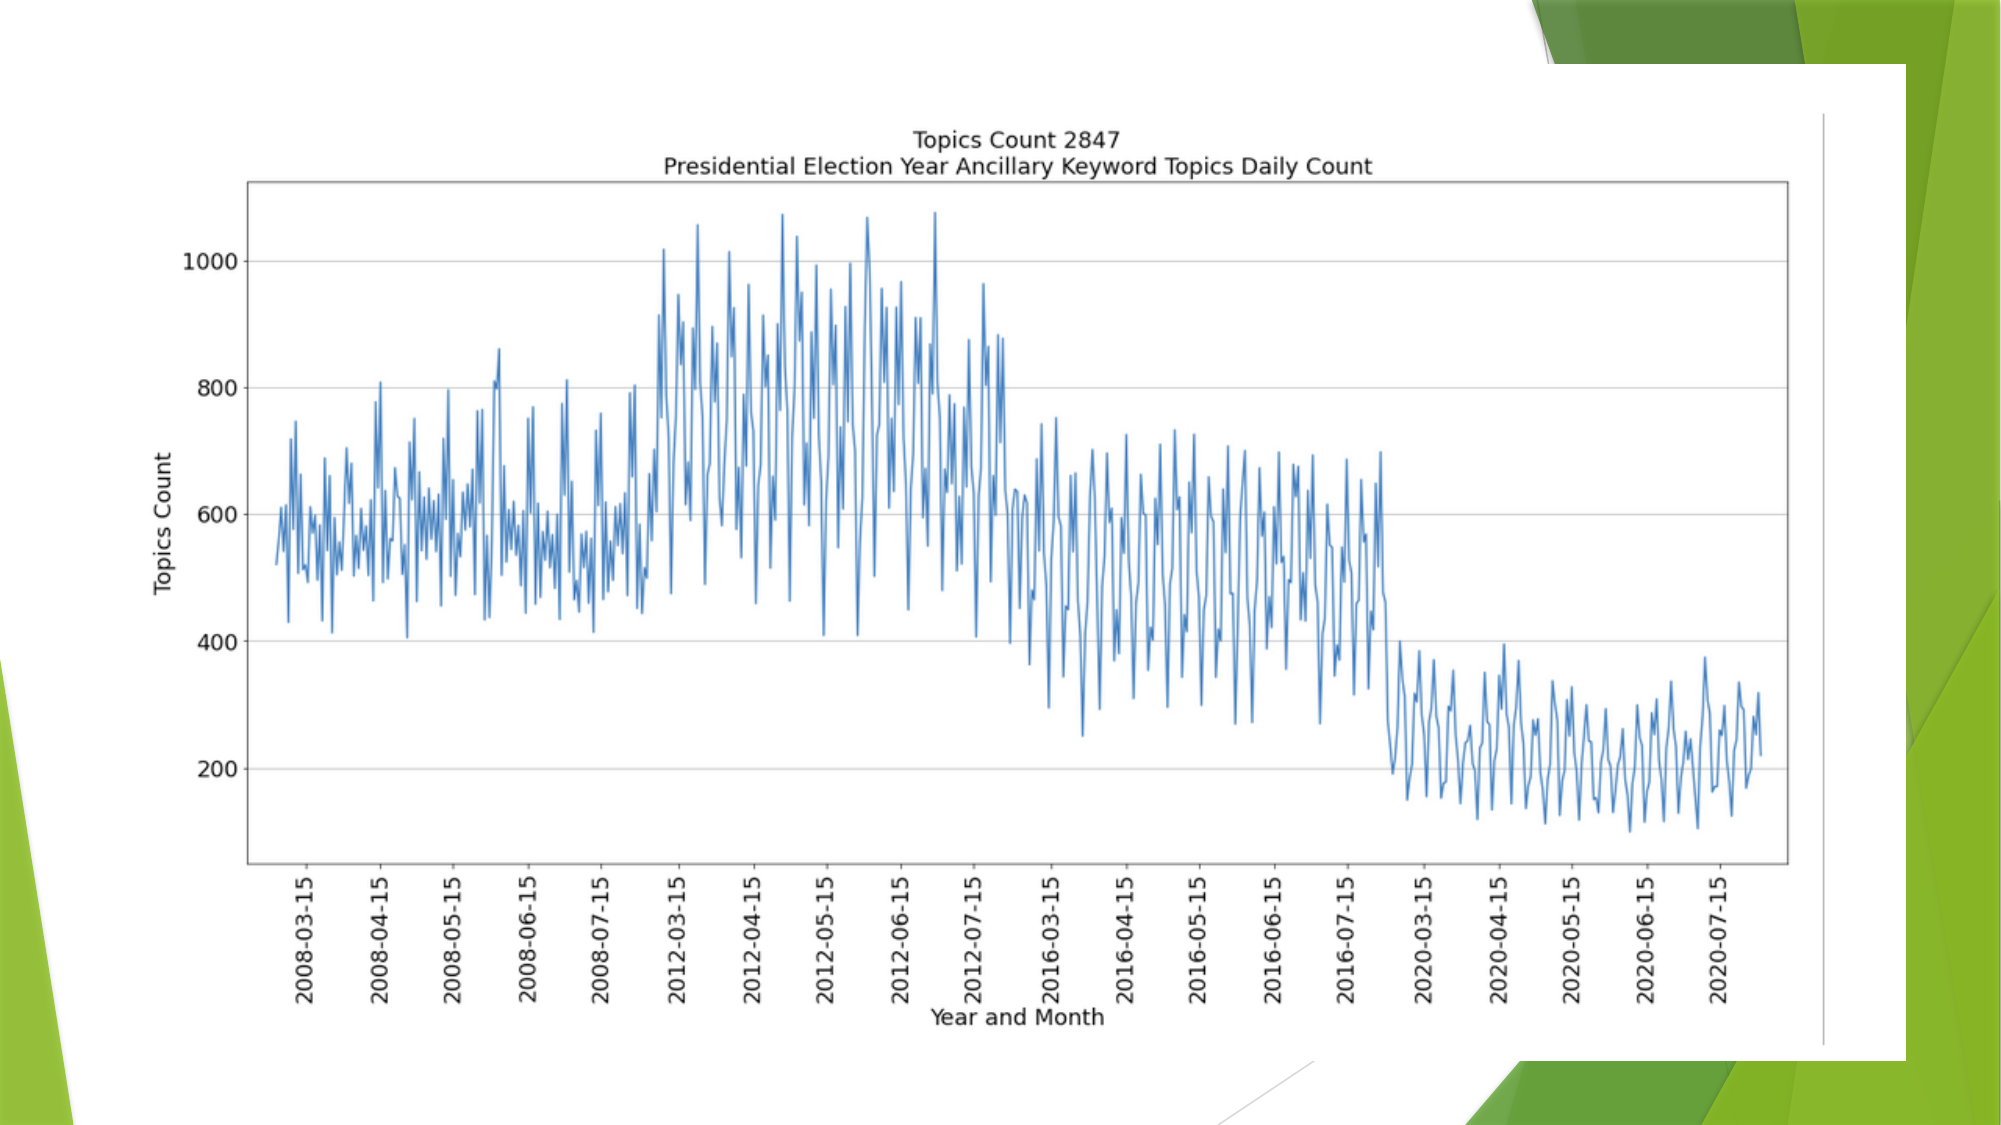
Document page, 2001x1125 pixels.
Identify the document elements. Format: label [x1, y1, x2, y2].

picture [94, 63, 1906, 1062]
